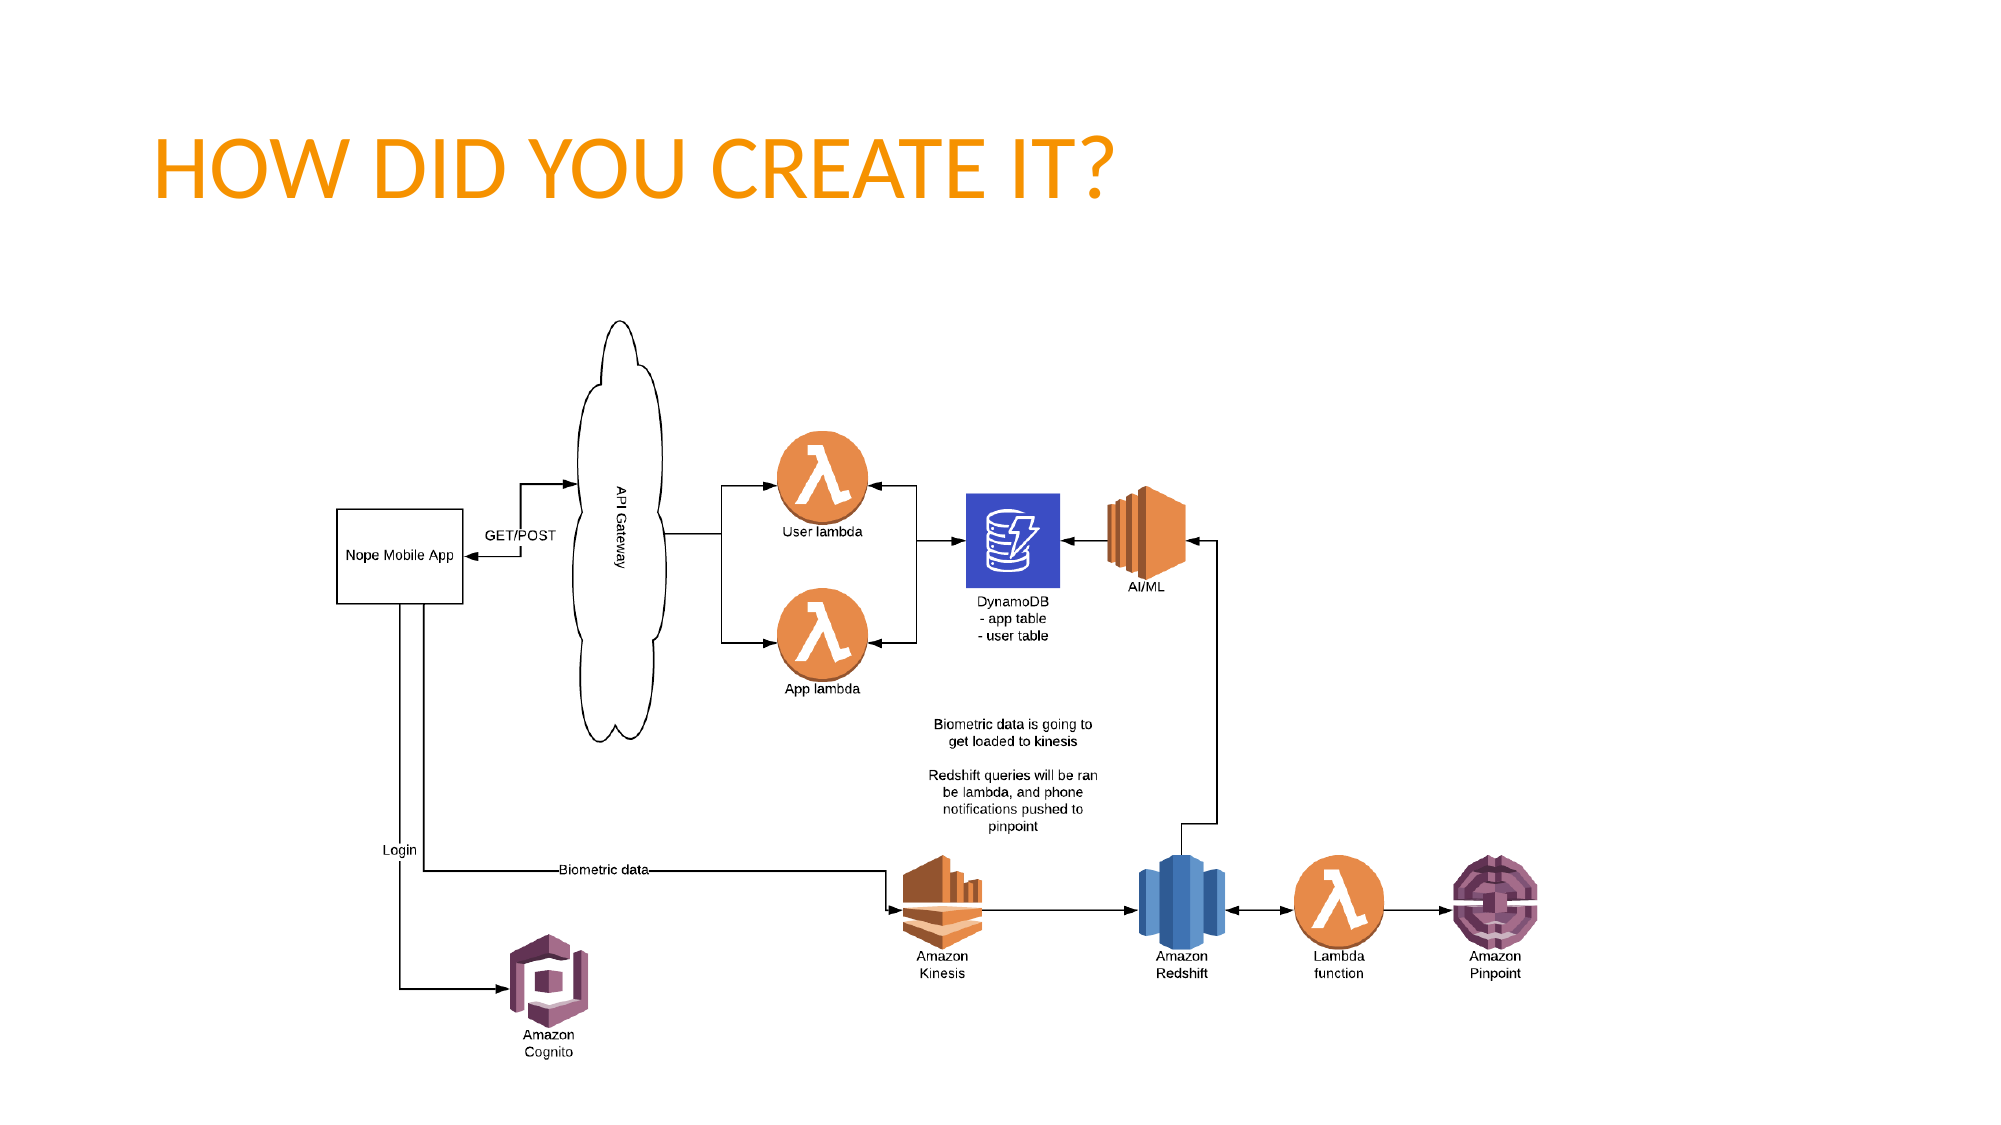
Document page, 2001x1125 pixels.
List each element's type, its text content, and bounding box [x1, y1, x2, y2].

picture [305, 277, 1568, 1076]
title HOW DID YOU CREATE IT? [137, 59, 1704, 278]
